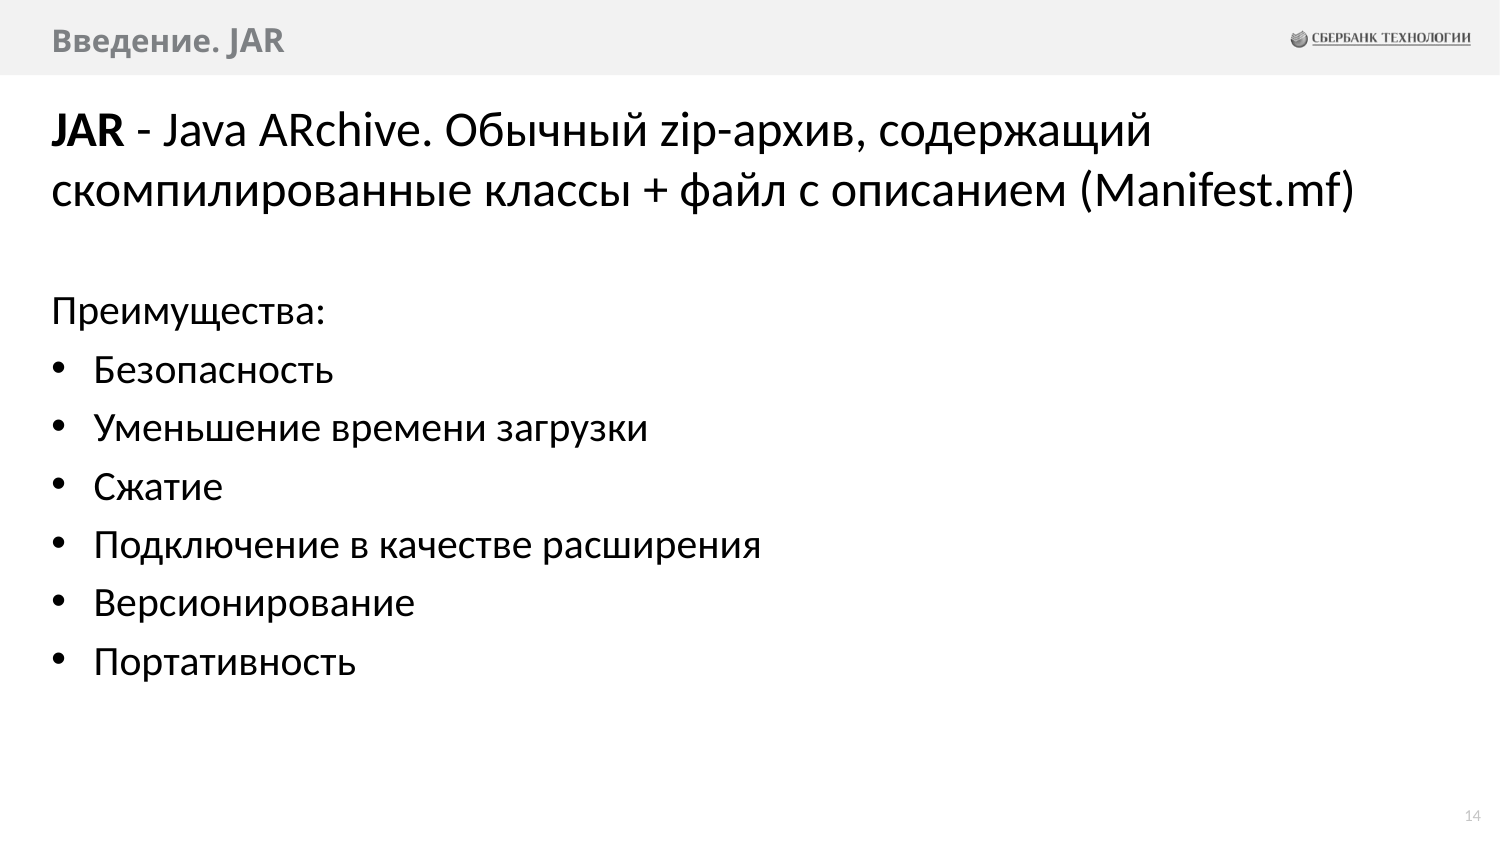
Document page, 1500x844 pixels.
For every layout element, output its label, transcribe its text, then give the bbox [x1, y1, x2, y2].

title Введение. JAR [39, 13, 1256, 65]
slide_number 14 [1142, 791, 1493, 837]
list JAR - Java ARchive. Обычный zip-архив, содержащий скомпилированные классы + файл с описанием (Manifest.mf) Преимущества: Безопасность Уменьшение времени загрузки Сжатие Подключение в качестве расширения Версионирование Портативность [39, 91, 1471, 707]
